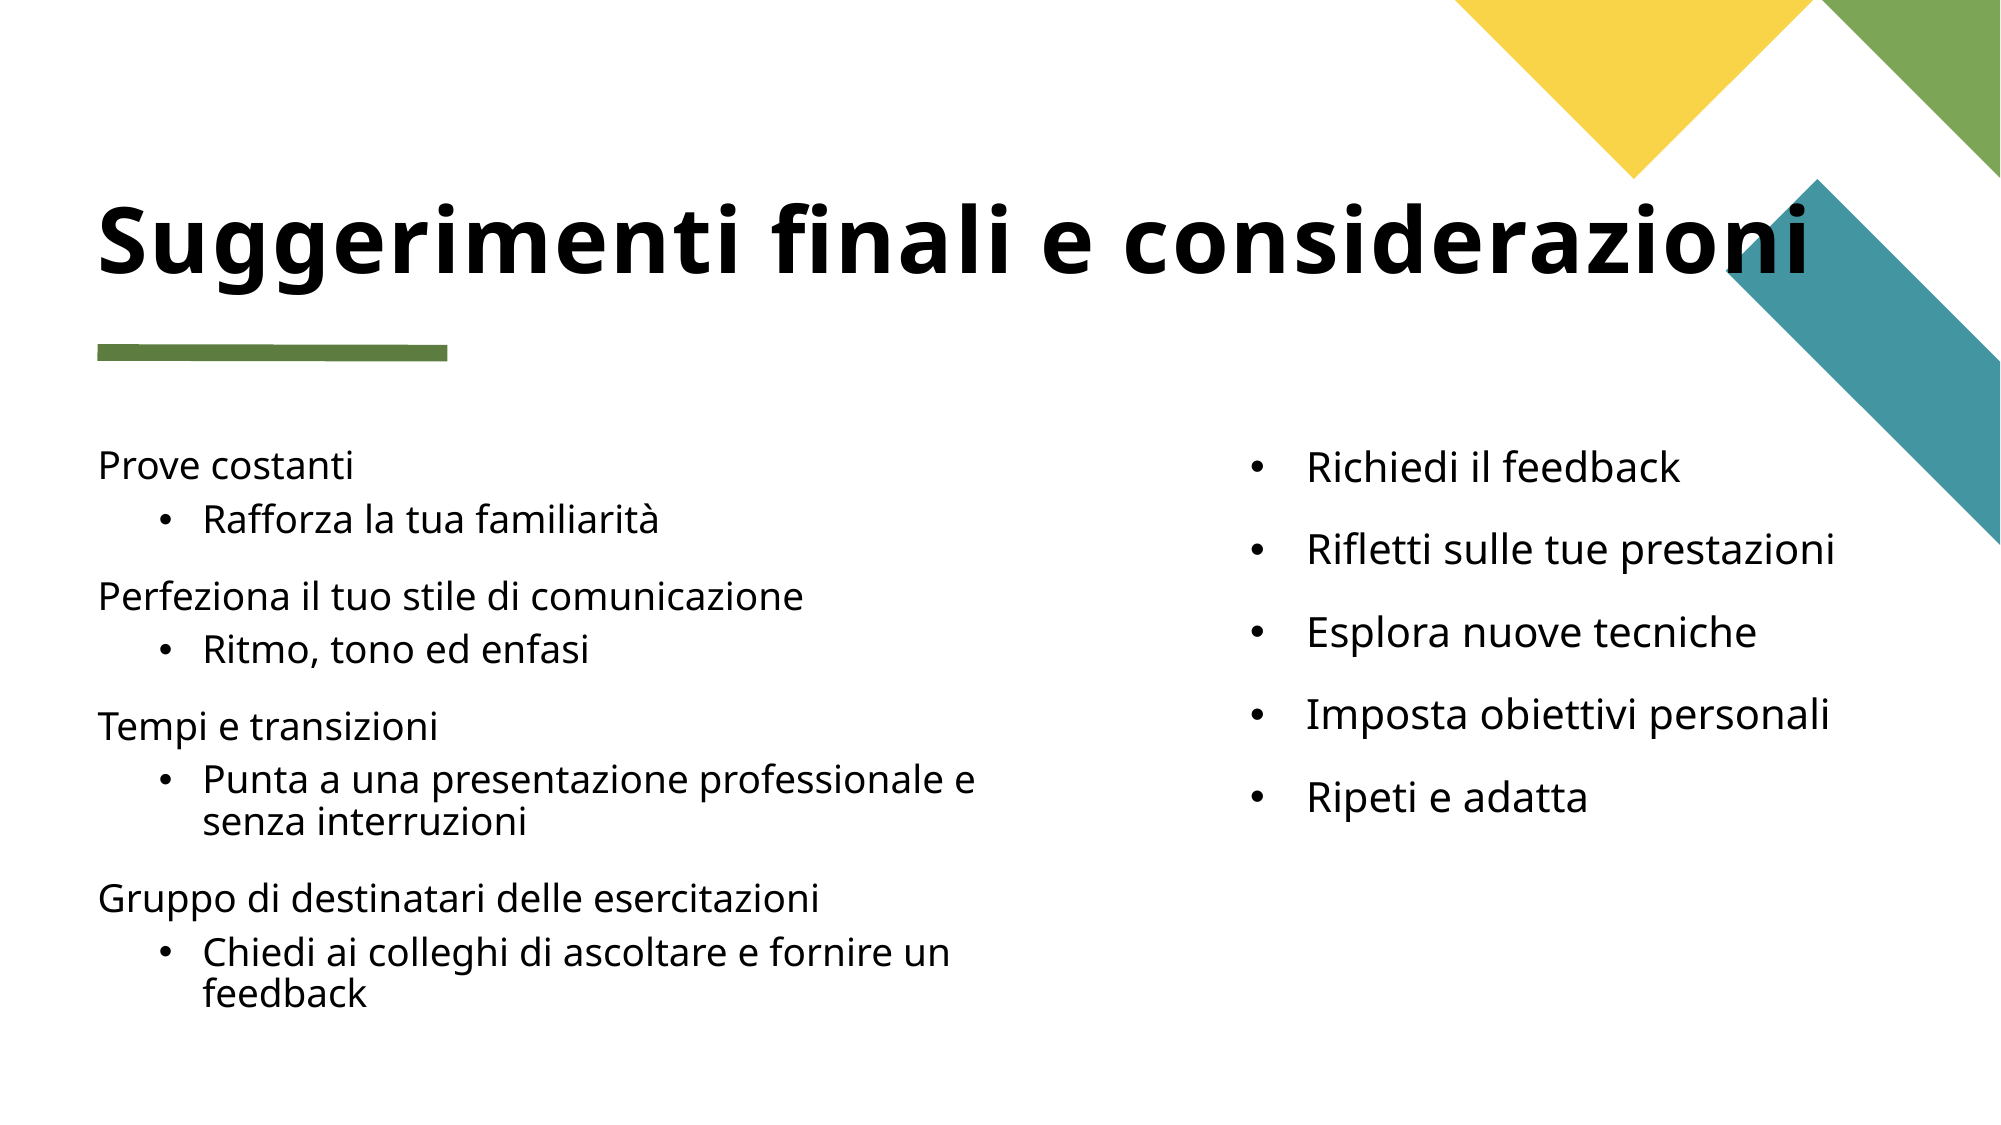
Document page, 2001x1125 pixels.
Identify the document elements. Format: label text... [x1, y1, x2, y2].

title Suggerimenti finali e considerazioni [97, 32, 1898, 291]
list Prove costanti Rafforza la tua familiarità Perfeziona il tuo stile di comunicazione Ritmo, tono ed enfasi Tempi e transizioni Punta a una presentazione professionale e senza interruzioni Gruppo di destinatari delle esercitazioni Chiedi ai colleghi di ascoltare e fornire un feedback [97, 439, 1041, 1030]
list Richiedi il feedback Rifletti sulle tue prestazioni Esplora nuove tecniche Imposta obiettivi personali Ripeti e adatta [1250, 439, 1898, 1030]
